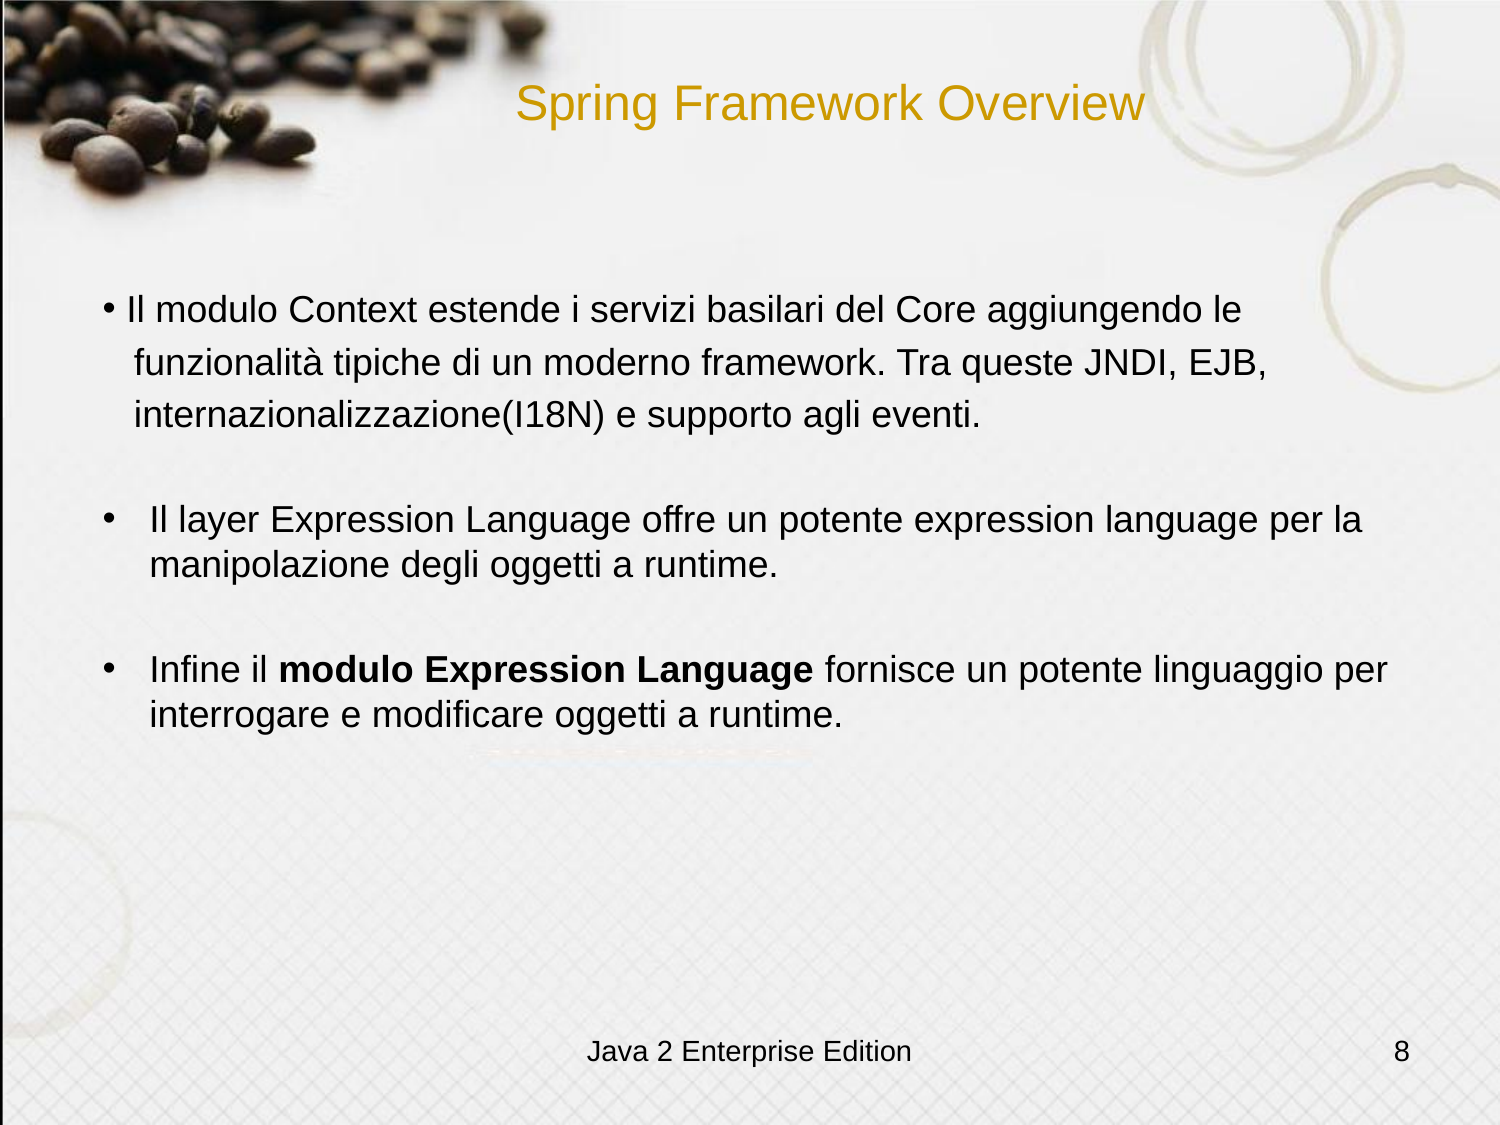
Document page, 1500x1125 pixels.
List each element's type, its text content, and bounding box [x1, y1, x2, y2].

title Spring Framework Overview [499, 62, 1326, 138]
subtitle Il modulo Context estende i servizi basilari del Core aggiungendo le funzionalità tipiche di un moderno framework. Tra queste JNDI, EJB, internazionalizzazione(I18N) e supporto agli eventi. Il layer Expression Language offre un potente expression language per la manipolazione degli oggetti a runtime. Infine il modulo Expression Language fornisce un potente linguaggio per interrogare e modificare oggetti a runtime. [87, 224, 1413, 1001]
picture [0, 0, 1500, 1125]
footer Java 2 Enterprise Edition [512, 1024, 988, 1103]
slide_number 8 [1074, 1024, 1426, 1103]
